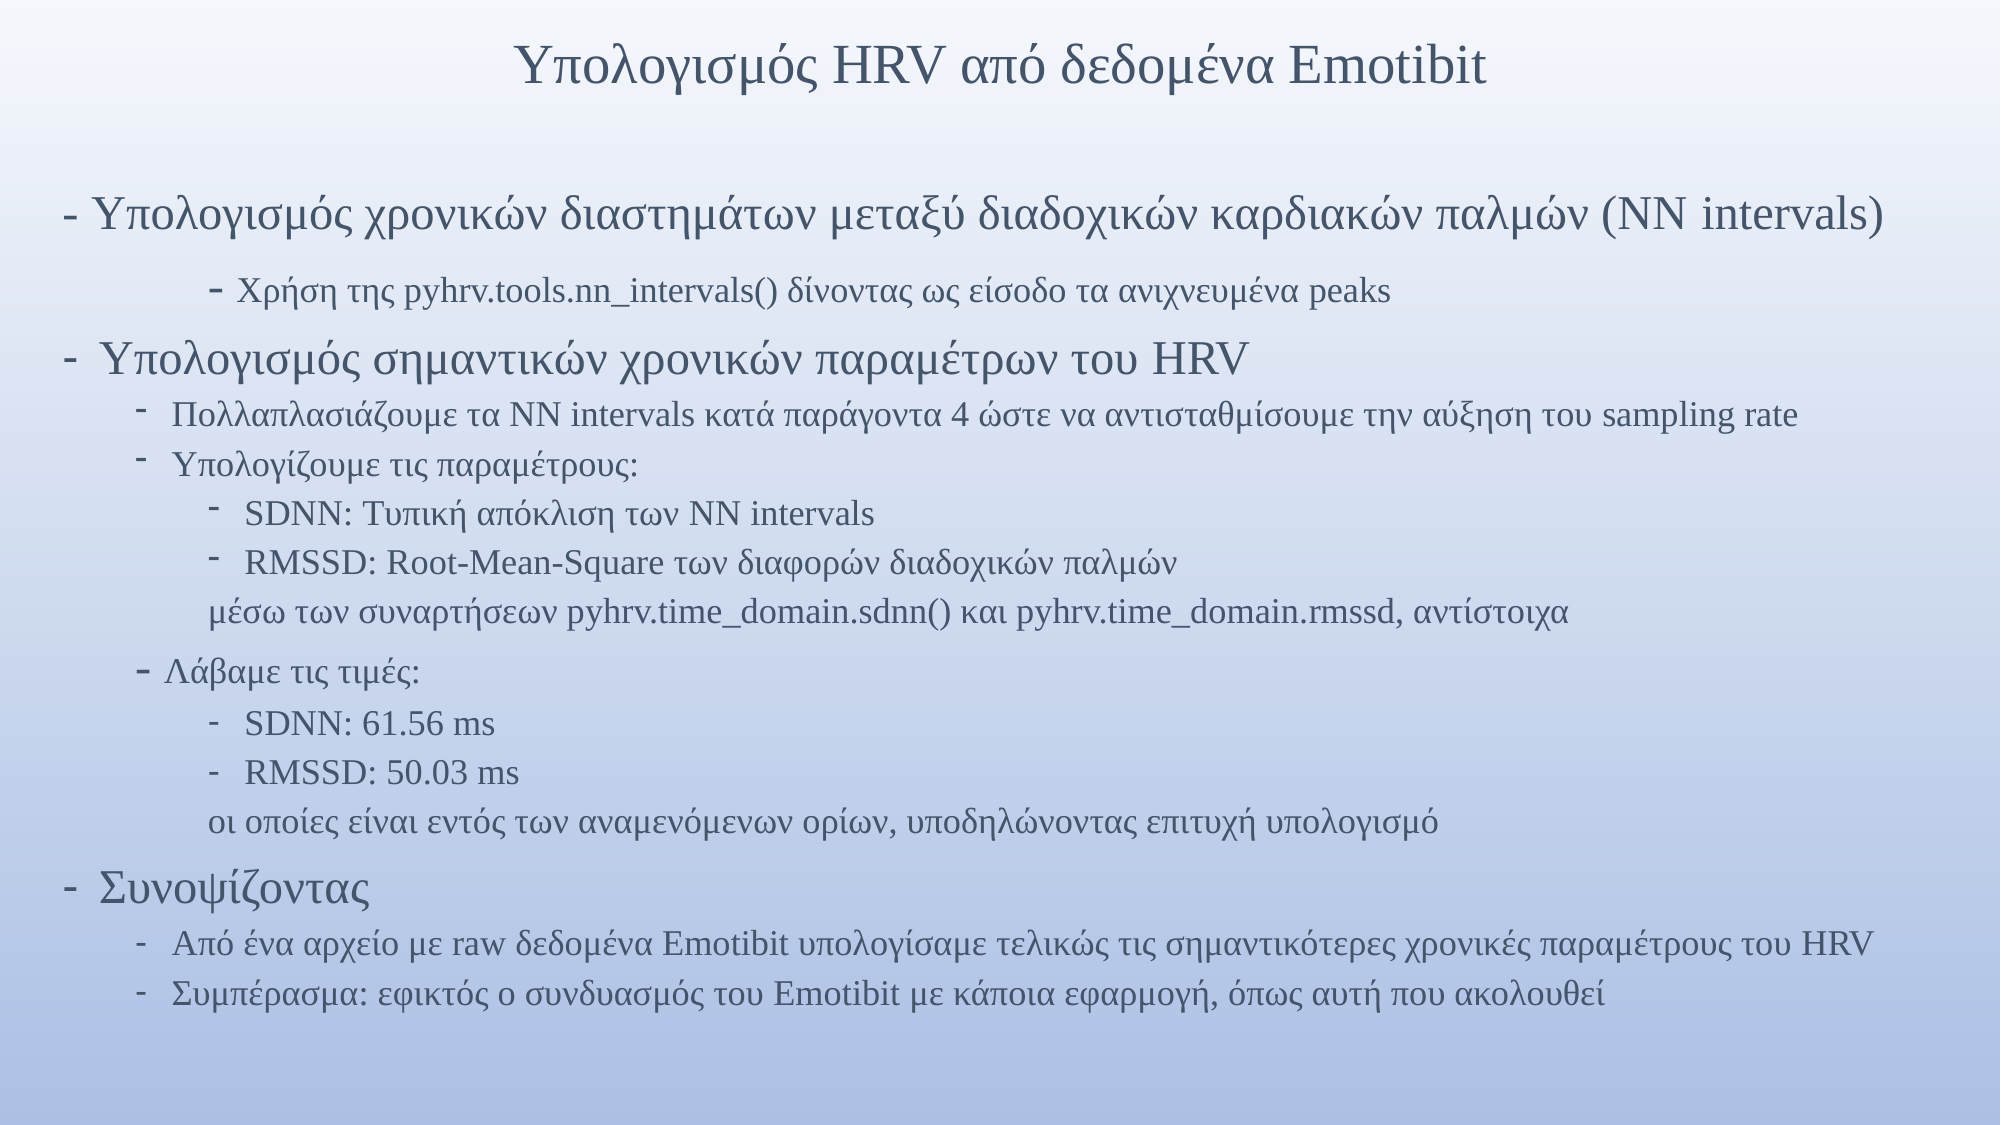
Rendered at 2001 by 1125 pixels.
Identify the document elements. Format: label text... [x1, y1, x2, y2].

list Υπολογισμός HRV από δεδομένα Emotibit - Υπολογισμός χρονικών διαστημάτων μεταξύ διαδοχικών καρδιακών παλμών (ΝΝ intervals) - Χρήση της pyhrv.tools.nn_intervals() δίνοντας ως είσοδο τα ανιχνευμένα peaks Υπολογισμός σημαντικών χρονικών παραμέτρων του HRV Πολλαπλασιάζουμε τα NN intervals κατά παράγοντα 4 ώστε να αντισταθμίσουμε την αύξηση του sampling rate Υπολογίζουμε τις παραμέτρους: SDNN: Τυπική απόκλιση των NN intervals RMSSD: Root-Mean-Square των διαφορών διαδοχικών παλμών μέσω των συναρτήσεων pyhrv.time_domain.sdnn() και pyhrv.time_domain.rmssd, αντίστοιχα - Λάβαμε τις τιμές: SDNN: 61.56 ms RMSSD: 50.03 ms οι οποίες είναι εντός των αναμενόμενων ορίων, υποδηλώνοντας επιτυχή υπολογισμό Συνοψίζοντας Από ένα αρχείο με raw δεδομένα Emotibit υπολογίσαμε τελικώς τις σημαντικότερες χρονικές παραμέτρους του HRV Συμπέρασμα: εφικτός ο συνδυασμός του Emotibit με κάποια εφαρμογή, όπως αυτή που ακολουθεί [47, 26, 1953, 1099]
